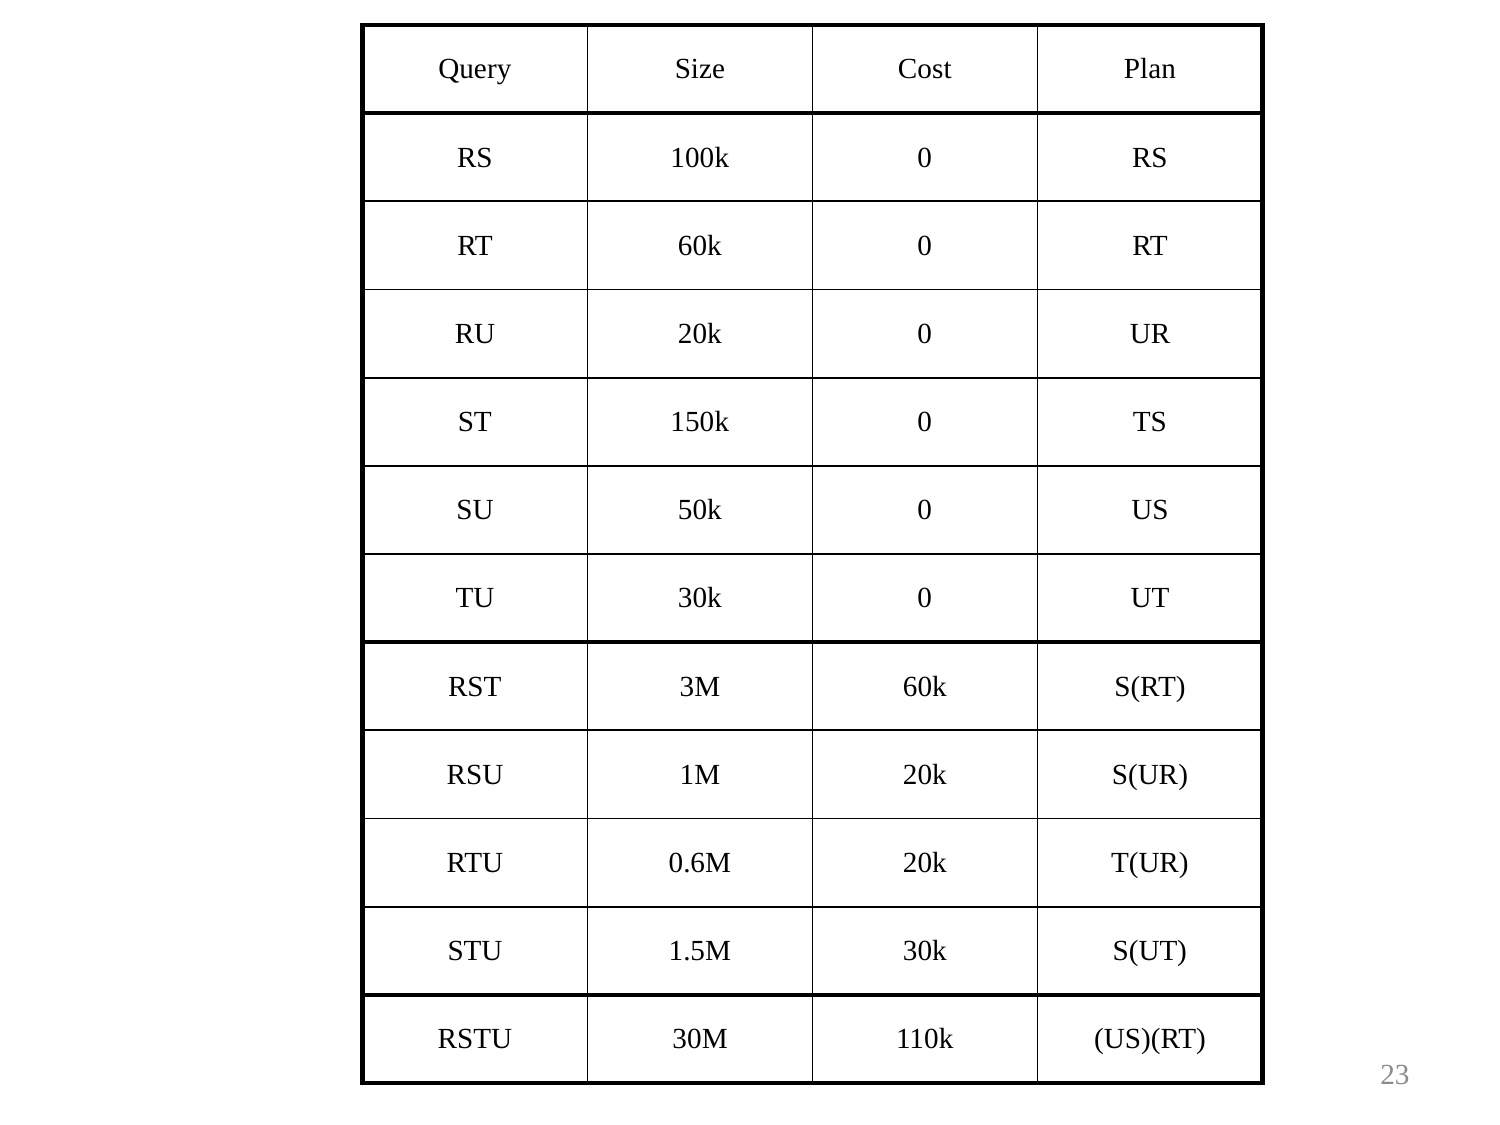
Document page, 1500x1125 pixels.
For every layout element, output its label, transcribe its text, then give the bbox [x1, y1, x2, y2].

table_cell RT [1038, 202, 1260, 289]
table_cell 1M [588, 731, 812, 818]
table_cell 0.6M [588, 819, 812, 906]
table_cell RSTU [365, 997, 587, 1081]
table_cell STU [365, 908, 587, 993]
table_cell 20k [813, 731, 1037, 818]
table_cell TU [365, 555, 587, 640]
table_cell ST [365, 379, 587, 465]
table_cell (US)(RT) [1038, 997, 1260, 1081]
table_cell 3M [588, 644, 812, 729]
table_cell 1.5M [588, 908, 812, 993]
table_cell 110k [813, 997, 1037, 1081]
table_cell S(UR) [1038, 731, 1260, 818]
table_cell 0 [813, 290, 1037, 377]
table_cell RS [1038, 115, 1260, 200]
table_cell RST [365, 644, 587, 729]
table_cell 0 [813, 467, 1037, 553]
table_header Plan [1038, 27, 1260, 111]
table_cell 0 [813, 379, 1037, 465]
table_cell 60k [813, 644, 1037, 729]
table_header Cost [813, 27, 1037, 111]
table_cell S(RT) [1038, 644, 1260, 729]
table_cell US [1038, 467, 1260, 553]
table_cell TS [1038, 379, 1260, 465]
table_cell 20k [588, 290, 812, 377]
table_cell 30M [588, 997, 812, 1081]
table_cell 50k [588, 467, 812, 553]
table_header Size [588, 27, 812, 111]
table_cell RTU [365, 819, 587, 906]
table_cell 30k [813, 908, 1037, 993]
table_cell 60k [588, 202, 812, 289]
table_header Query [365, 27, 587, 111]
table_cell RSU [365, 731, 587, 818]
table_cell 0 [813, 202, 1037, 289]
table_cell T(UR) [1038, 819, 1260, 906]
table_cell UR [1038, 290, 1260, 377]
table_cell SU [365, 467, 587, 553]
table_cell 30k [588, 555, 812, 640]
table_cell 0 [813, 555, 1037, 640]
table_cell RU [365, 290, 587, 377]
table_cell S(UT) [1038, 908, 1260, 993]
table_cell RT [365, 202, 587, 289]
table_cell 0 [813, 115, 1037, 200]
table_cell 20k [813, 819, 1037, 906]
table_cell 100k [588, 115, 812, 200]
table_cell RS [365, 115, 587, 200]
table_cell 150k [588, 379, 812, 465]
slide_number 23 [1074, 1042, 1425, 1103]
table_cell UT [1038, 555, 1260, 640]
